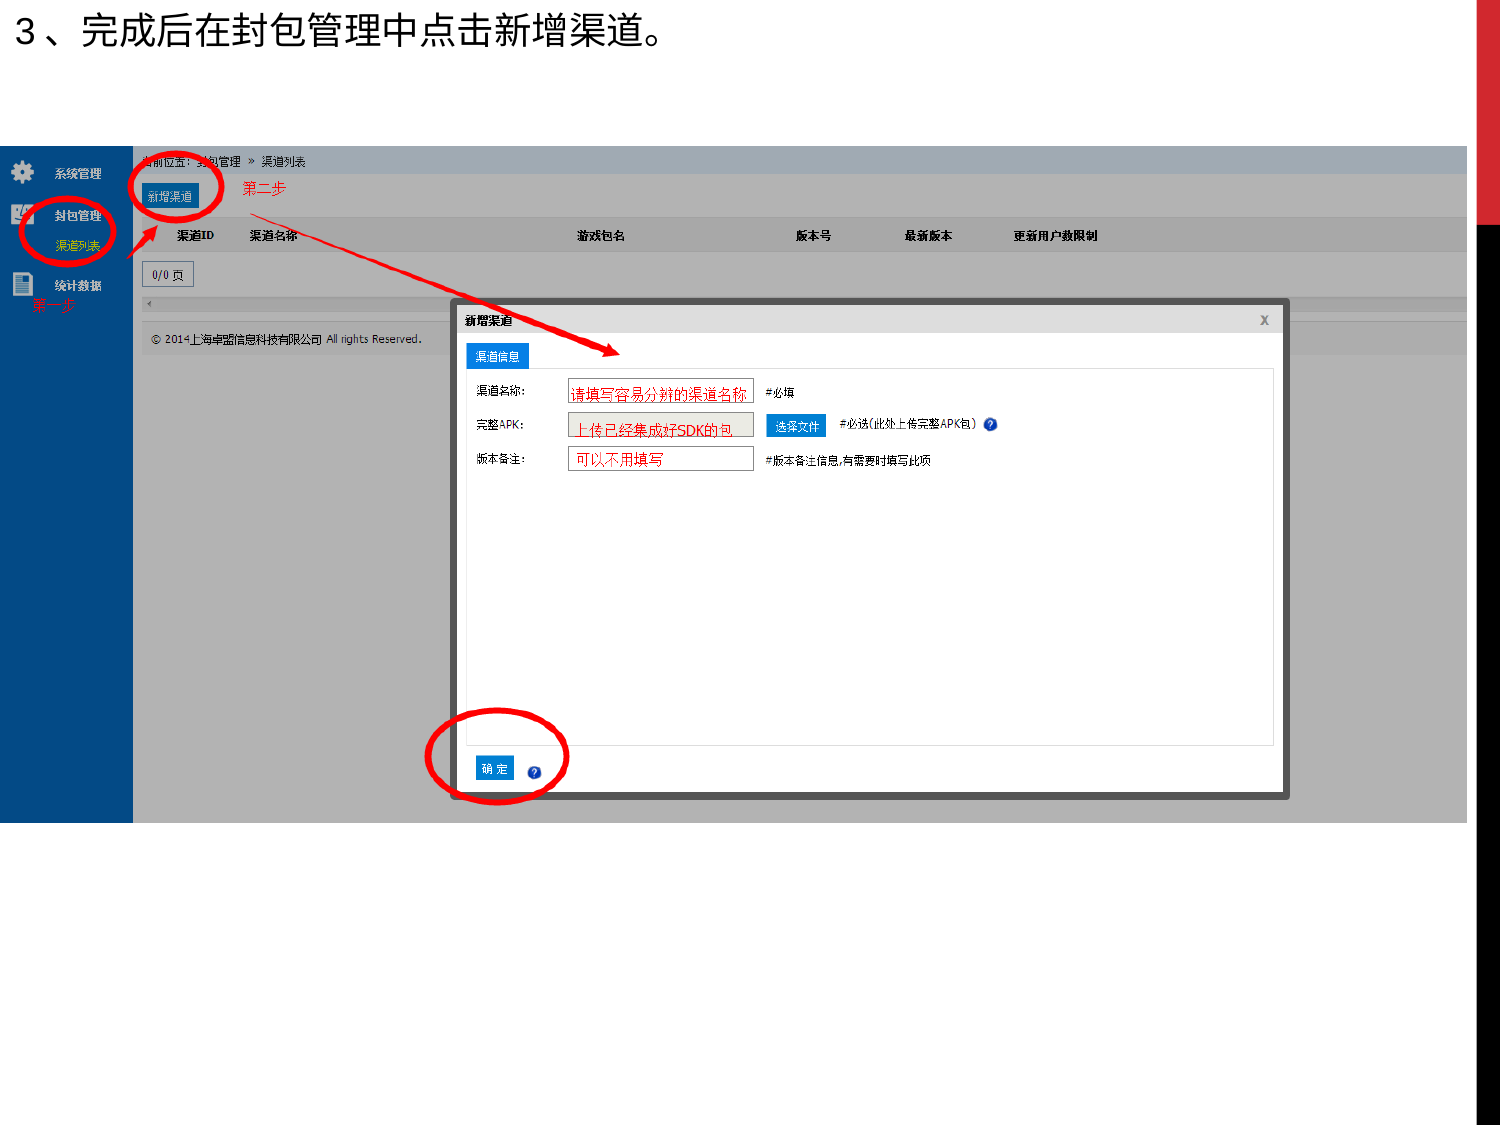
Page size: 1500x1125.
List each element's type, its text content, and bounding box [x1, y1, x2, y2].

picture [0, 146, 1467, 823]
text_box 3、完成后在封包管理中点击新增渠道。 [0, 0, 1500, 60]
